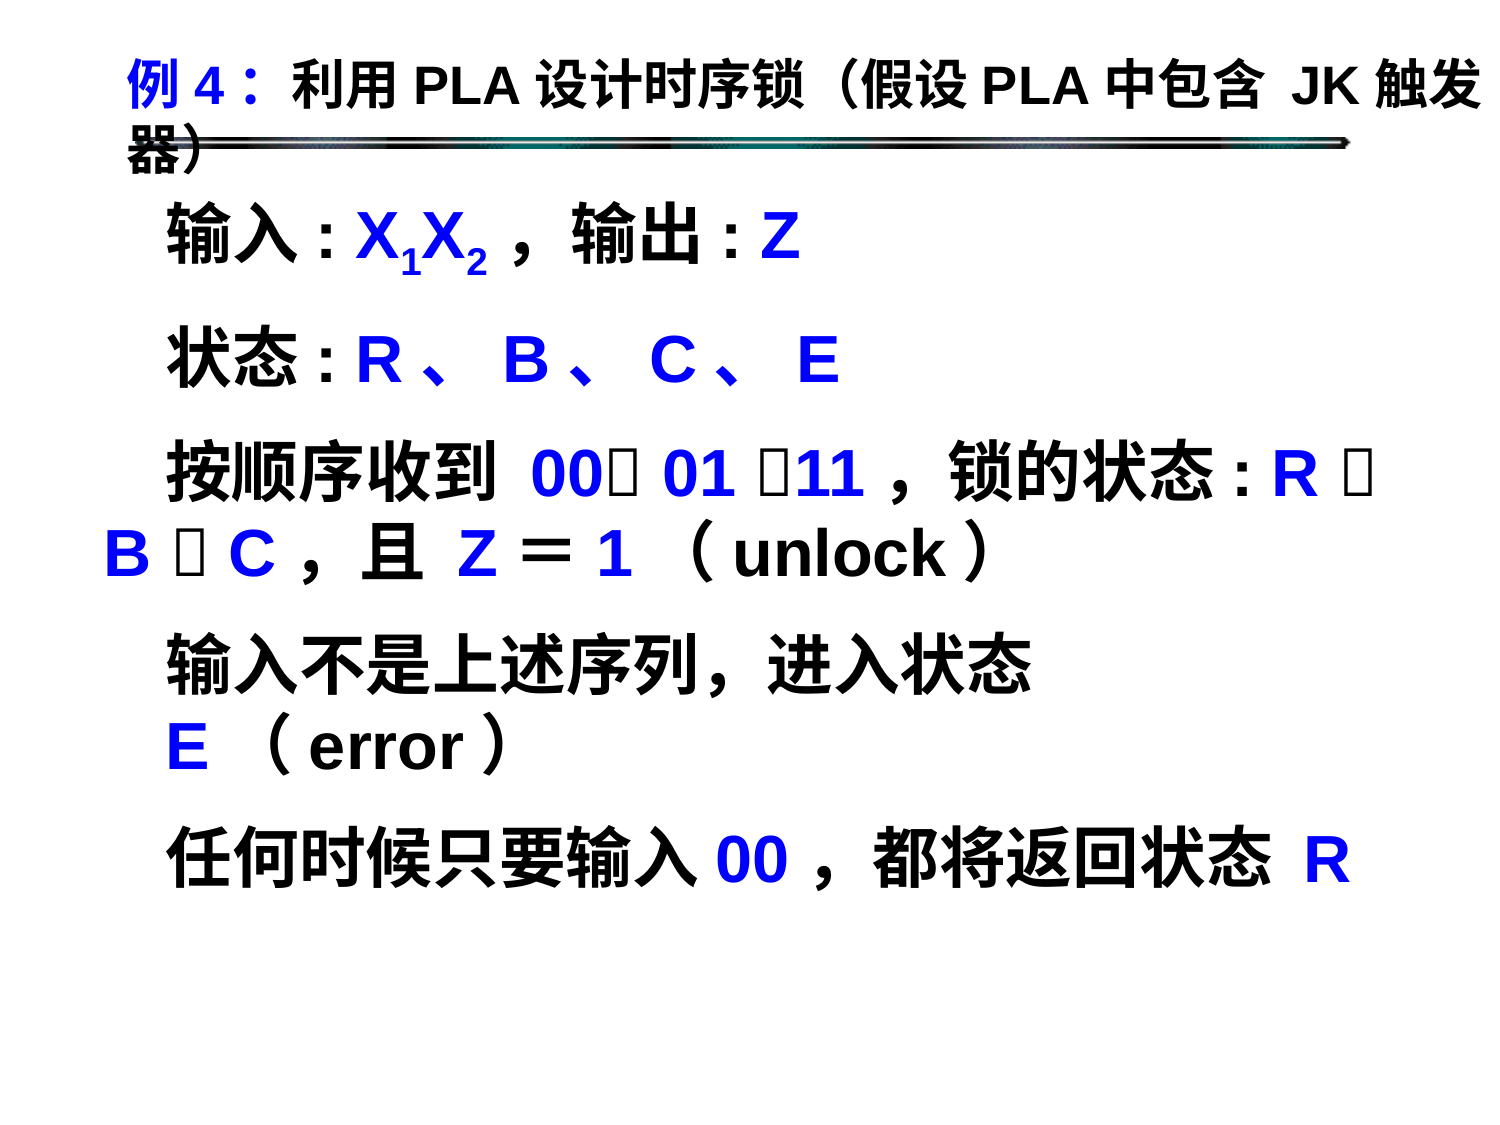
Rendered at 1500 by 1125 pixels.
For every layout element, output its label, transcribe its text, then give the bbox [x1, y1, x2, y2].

text_box 输入: X1X2，输出: Z 状态: R、B、C、E 按顺序收到 00 01 11，锁的状态: R  B  C，且 Z＝1（unlock） 输入不是上述序列，进入状态 E（error） 任何时候只要输入00，都将返回状态 R [88, 184, 1439, 904]
picture [135, 136, 1353, 149]
text_box 例4：利用PLA设计时序锁（假设PLA中包含 JK触发器） [112, 42, 1500, 188]
